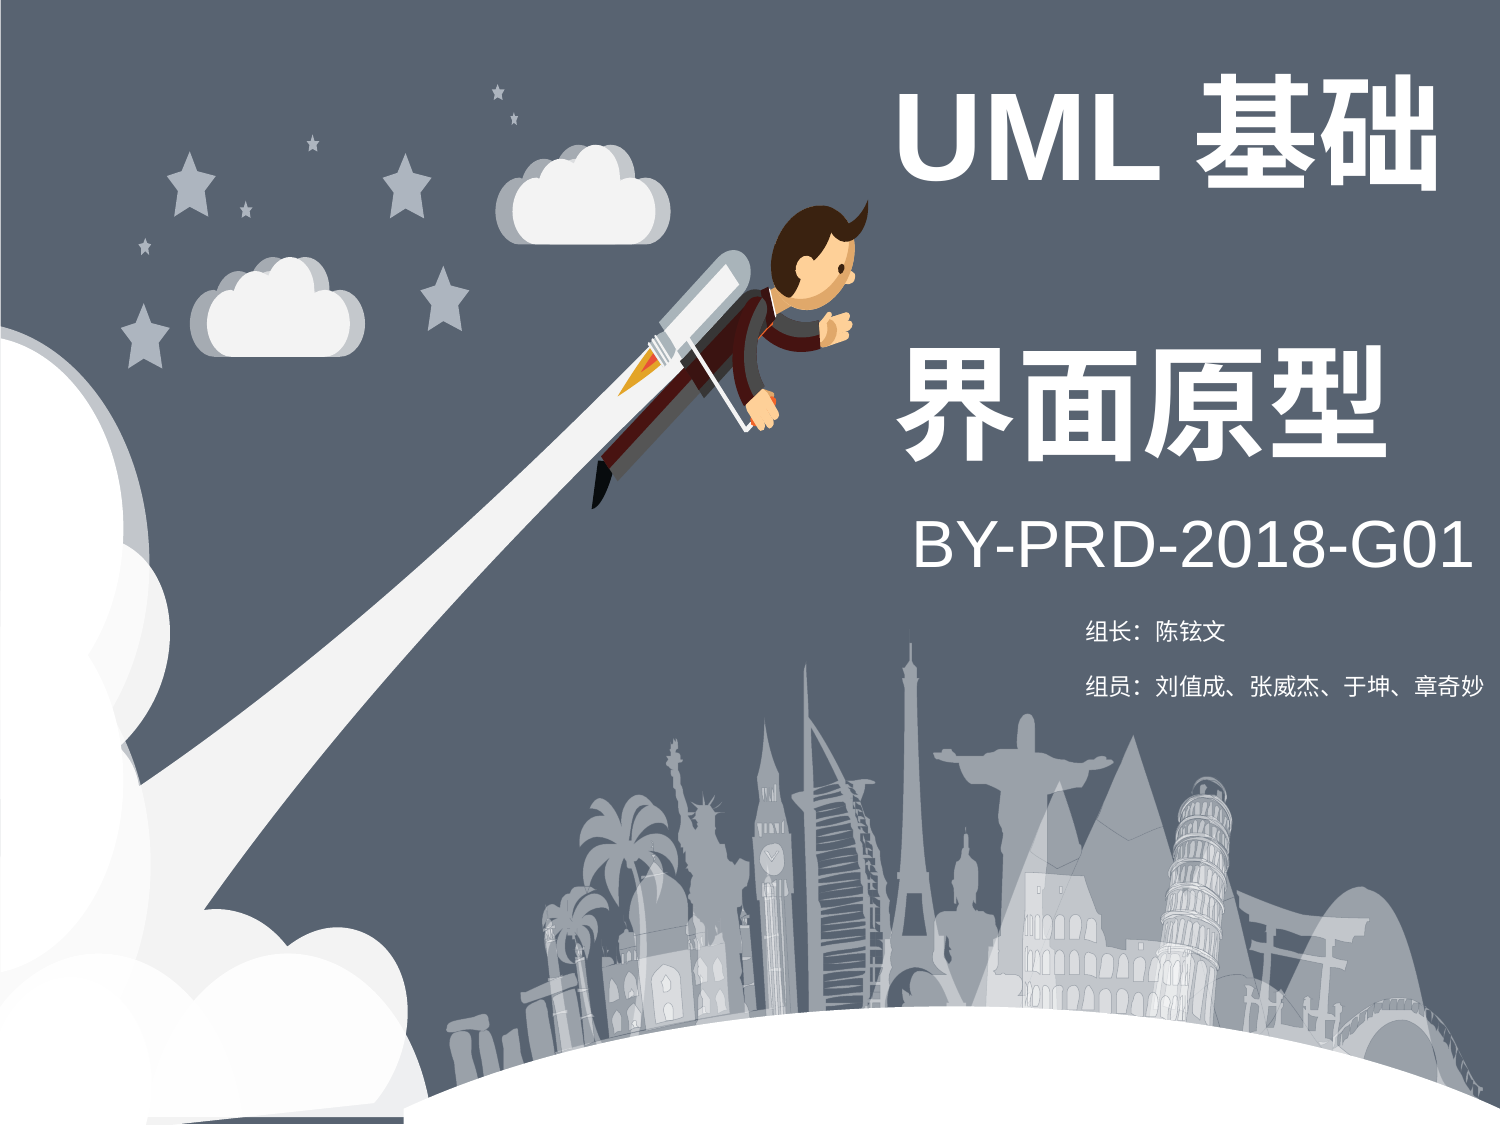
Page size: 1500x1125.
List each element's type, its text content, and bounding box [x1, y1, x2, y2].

list 组员：刘值成、张威杰、于坤、章奇妙 [1069, 663, 1500, 713]
title UML基础 界面原型 [877, 58, 1500, 493]
text_box 组长：陈铉文 [1069, 608, 1500, 658]
list BY-PRD-2018-G01 [896, 404, 1500, 688]
